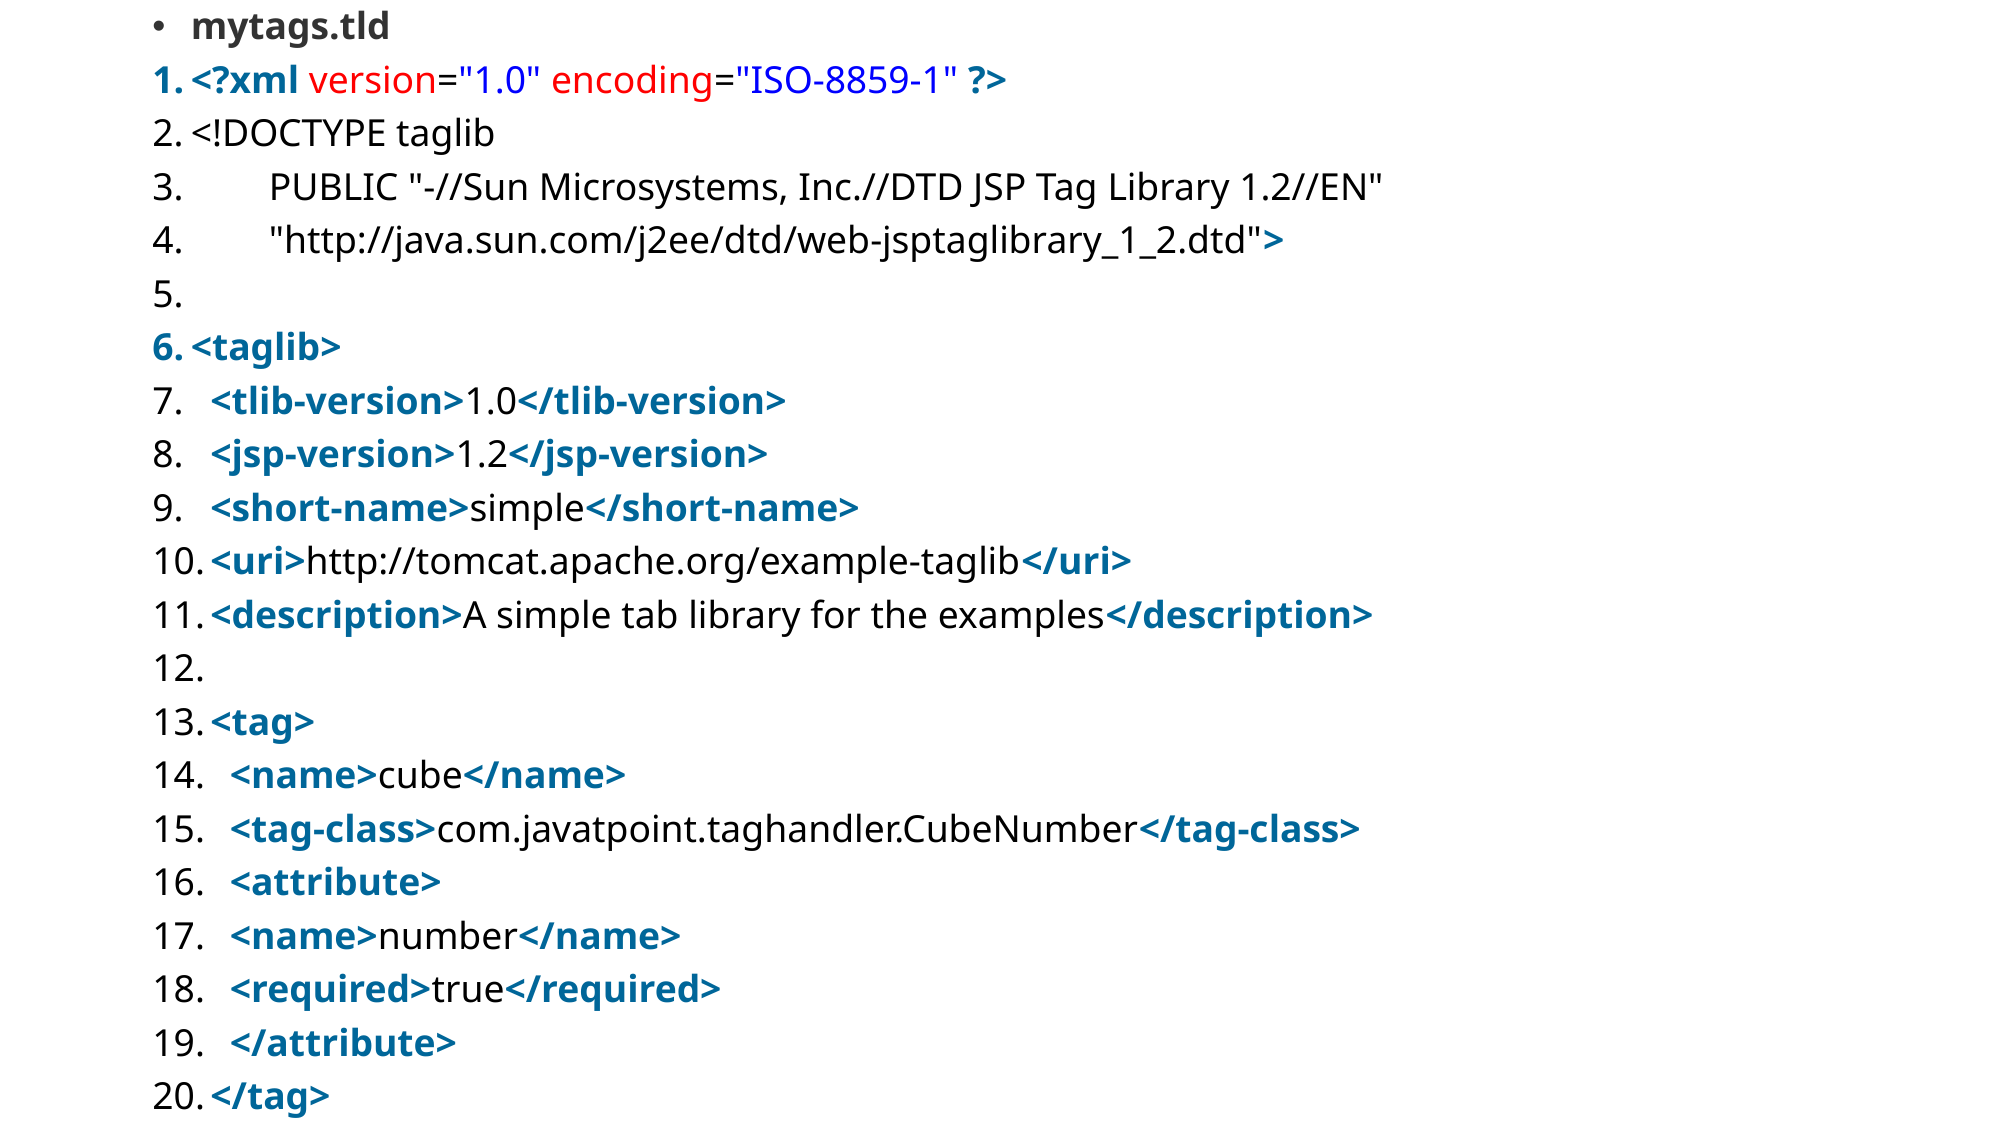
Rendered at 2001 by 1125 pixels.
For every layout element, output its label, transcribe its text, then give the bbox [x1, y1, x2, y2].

list mytags.tld <?xml version="1.0" encoding="ISO-8859-1" ?> <!DOCTYPE taglib PUBLIC "-//Sun Microsystems, Inc.//DTD JSP Tag Library 1.2//EN" "http://java.sun.com/j2ee/dtd/web-jsptaglibrary_1_2.dtd"> <taglib> <tlib-version>1.0</tlib-version> <jsp-version>1.2</jsp-version> <short-name>simple</short-name> <uri>http://tomcat.apache.org/example-taglib</uri> <description>A simple tab library for the examples</description> <tag> <name>cube</name> <tag-class>com.javatpoint.taghandler.CubeNumber</tag-class> <attribute> <name>number</name> <required>true</required> </attribute> </tag> </taglib> [137, 0, 1863, 1125]
